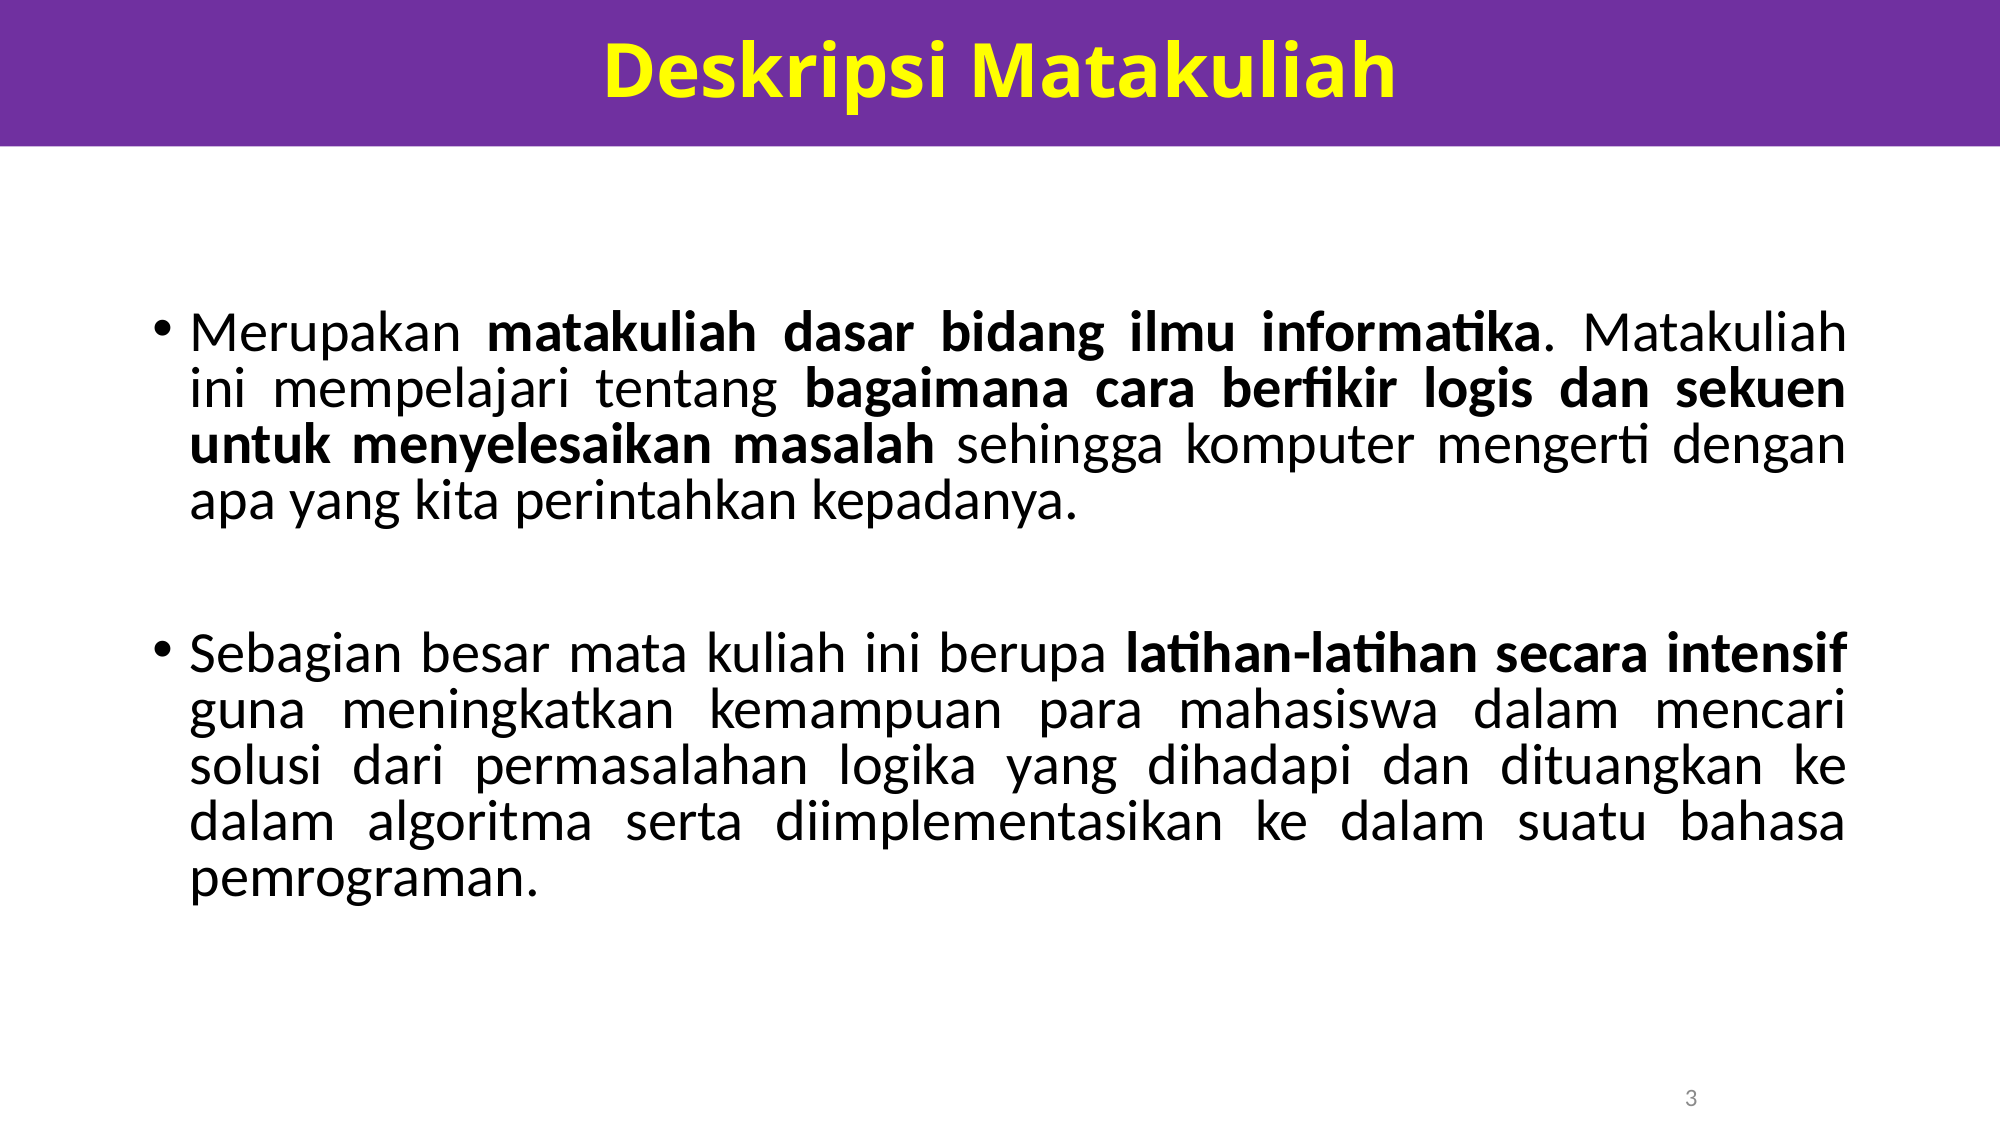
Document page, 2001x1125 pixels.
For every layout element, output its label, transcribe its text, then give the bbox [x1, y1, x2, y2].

text_box Deskripsi Matakuliah [0, 0, 2000, 147]
list Merupakan matakuliah dasar bidang ilmu informatika. Matakuliah ini mempelajari tentang bagaimana cara berfikir logis dan sekuen untuk menyelesaikan masalah sehingga komputer mengerti dengan apa yang kita perintahkan kepadanya. Sebagian besar mata kuliah ini berupa latihan-latihan secara intensif guna meningkatkan kemampuan para mahasiswa dalam mencari solusi dari permasalahan logika yang dihadapi dan dituangkan ke dalam algoritma serta diimplementasikan ke dalam suatu bahasa pemrograman. [137, 299, 1863, 1014]
slide_number 3 [1400, 1058, 1713, 1125]
